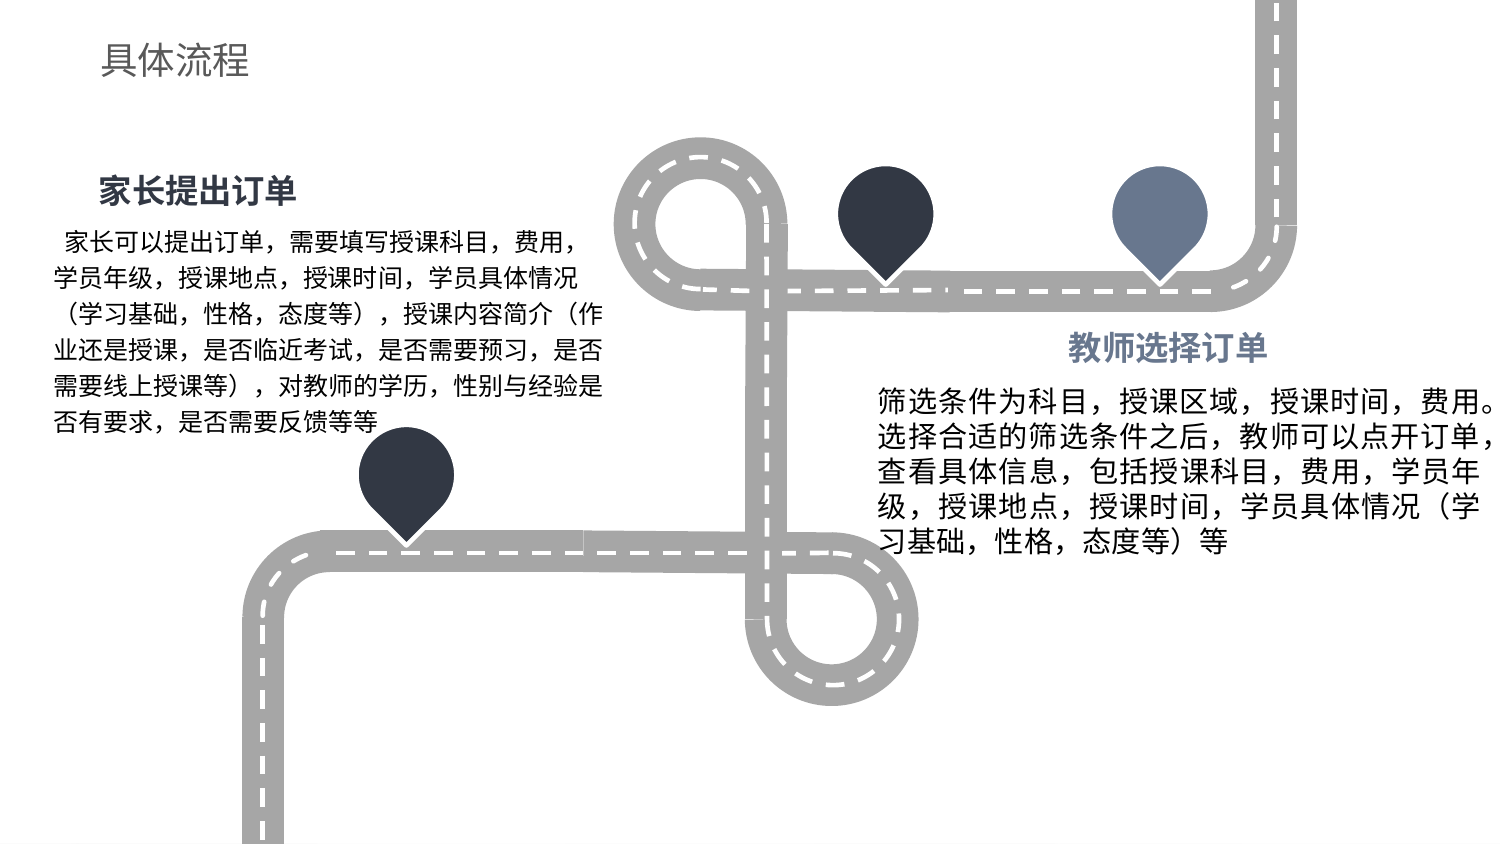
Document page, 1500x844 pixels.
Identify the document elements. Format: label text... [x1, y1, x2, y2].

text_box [52, 98, 654, 658]
text_box 具体流程 [100, 28, 257, 91]
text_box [877, 303, 1500, 844]
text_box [262, 0, 1277, 844]
